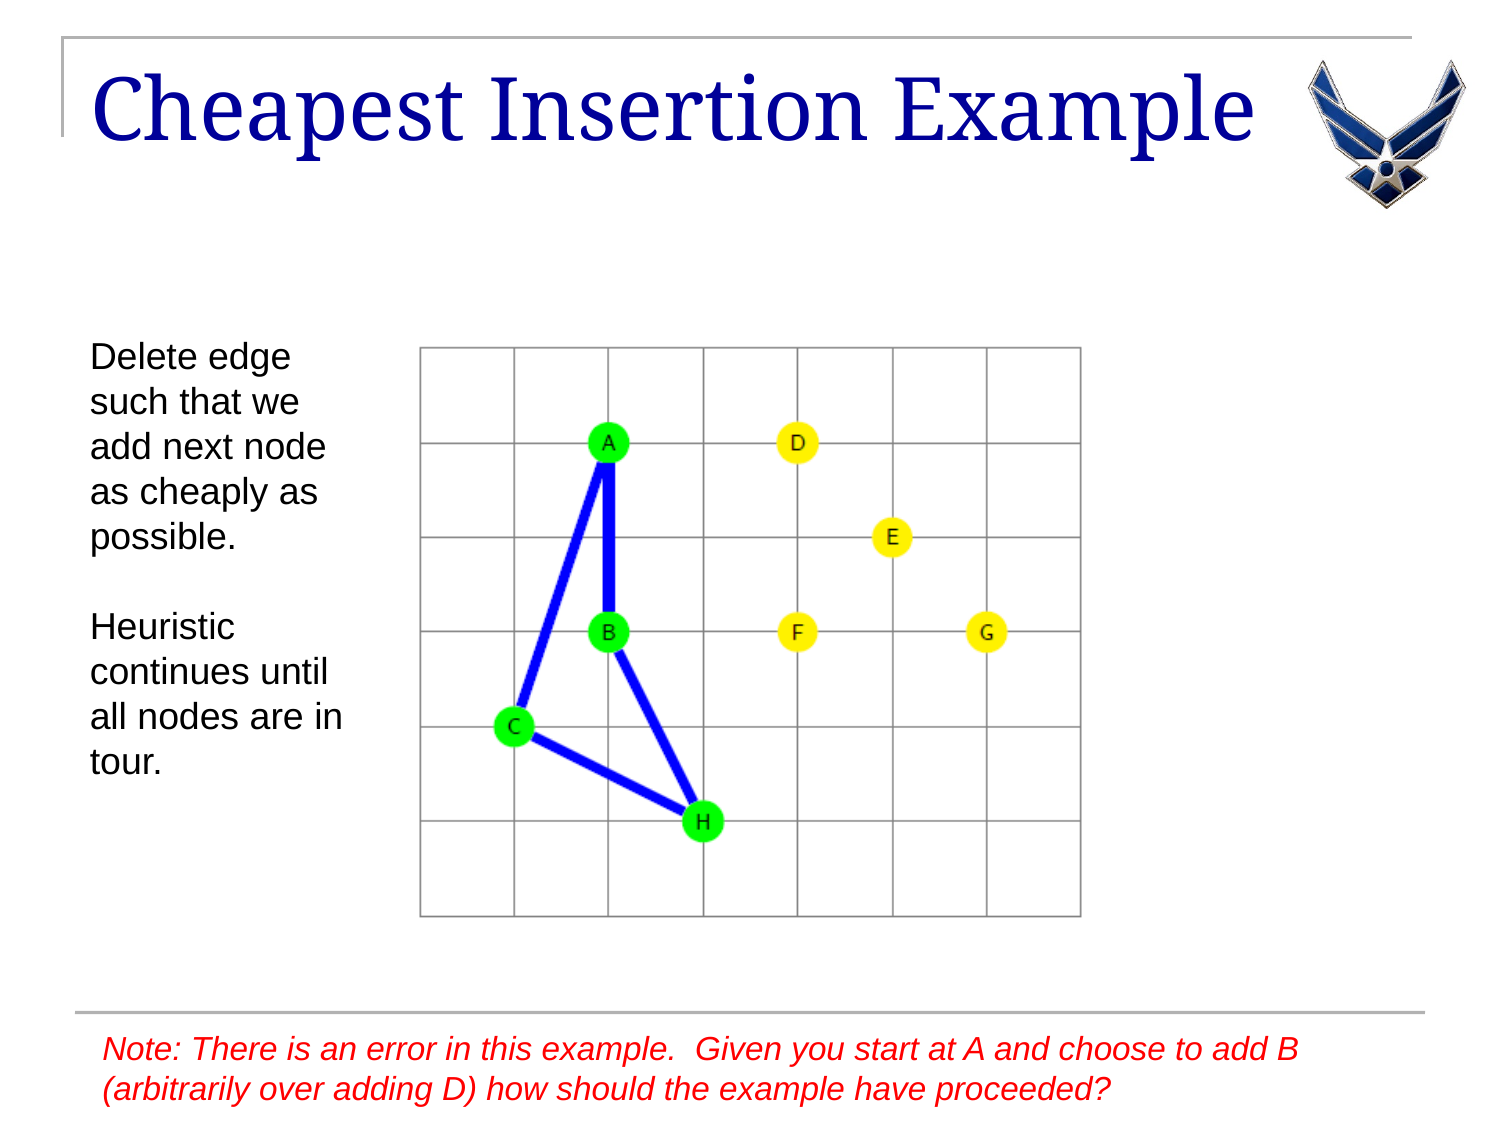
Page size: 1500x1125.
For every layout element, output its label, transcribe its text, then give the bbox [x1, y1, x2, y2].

text_box Delete edge such that we add next node as cheaply as possible. Heuristic continues until all nodes are in tour. [74, 324, 363, 790]
picture [1425, 49, 1475, 217]
text_box Note: There is an error in this example. Given you start at A and choose to add B (arbitrarily over adding D) how should the example have proceeded? [87, 1019, 1450, 1115]
title Cheapest Insertion Example [75, 45, 1425, 233]
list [412, 341, 1088, 927]
